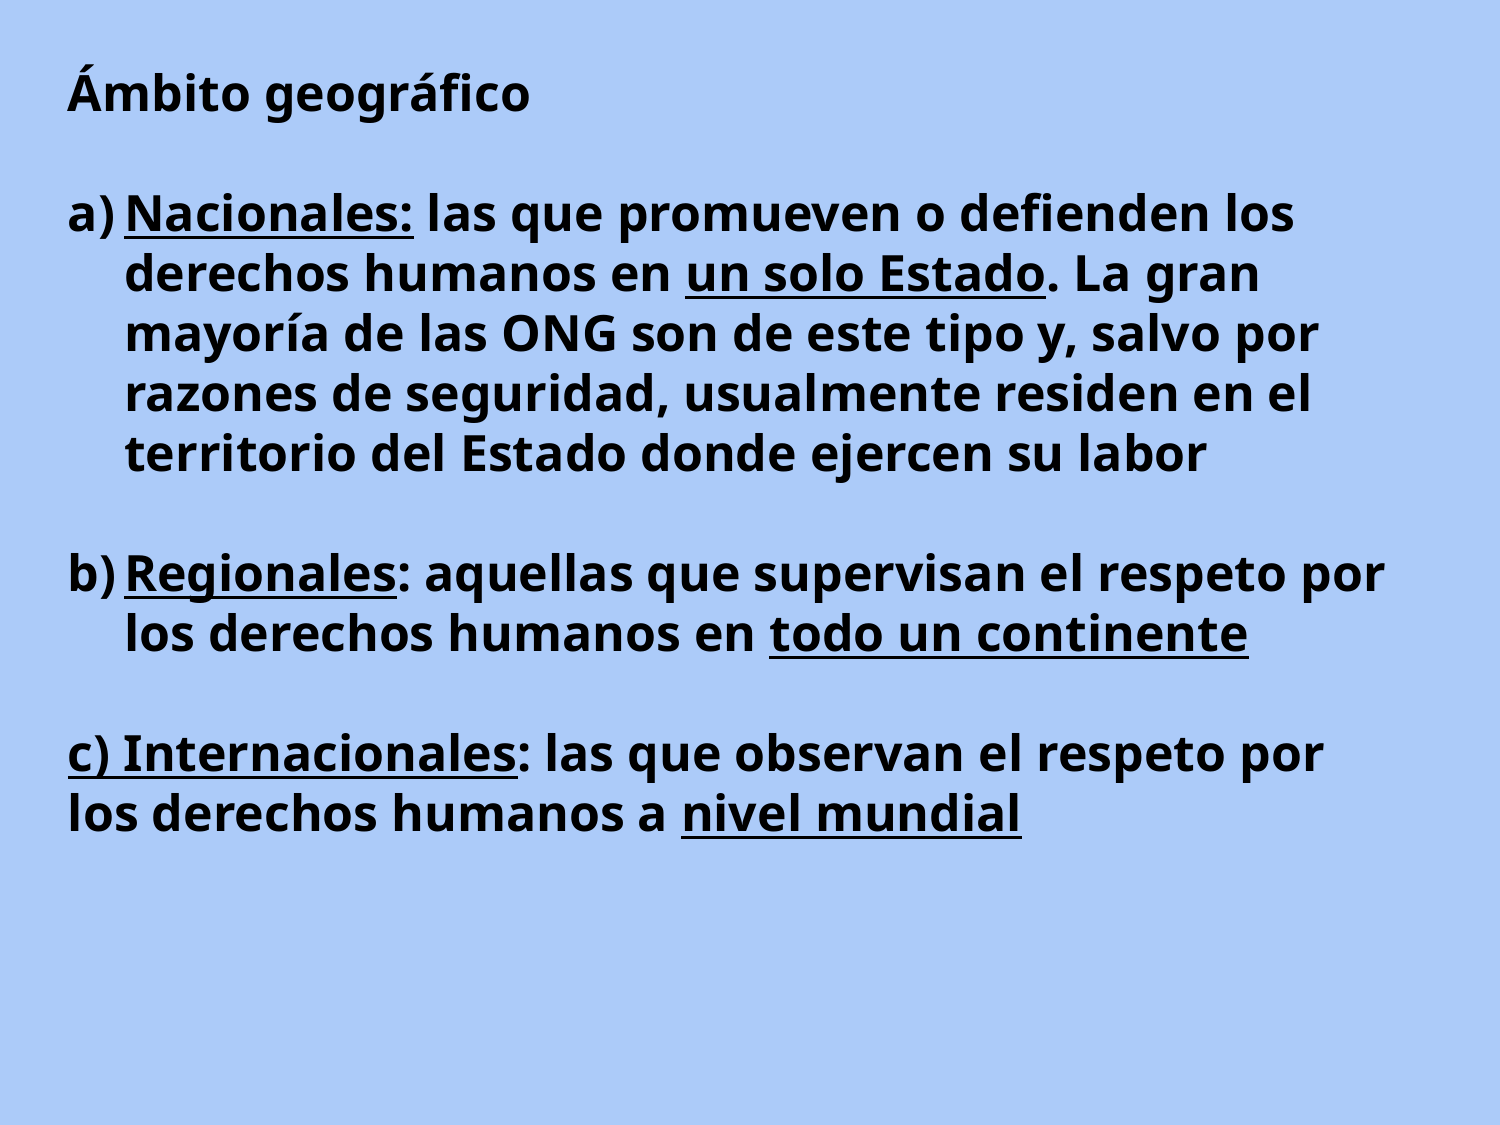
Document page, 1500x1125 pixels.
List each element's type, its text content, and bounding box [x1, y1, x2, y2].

text_box Ámbito geográfico Nacionales: las que promueven o defienden los derechos humanos en un solo Estado. La gran mayoría de las ONG son de este tipo y, salvo por razones de seguridad, usualmente residen en el territorio del Estado donde ejercen su labor Regionales: aquellas que supervisan el respeto por los derechos humanos en todo un continente c) Internacionales: las que observan el respeto por los derechos humanos a nivel mundial [53, 54, 1412, 850]
